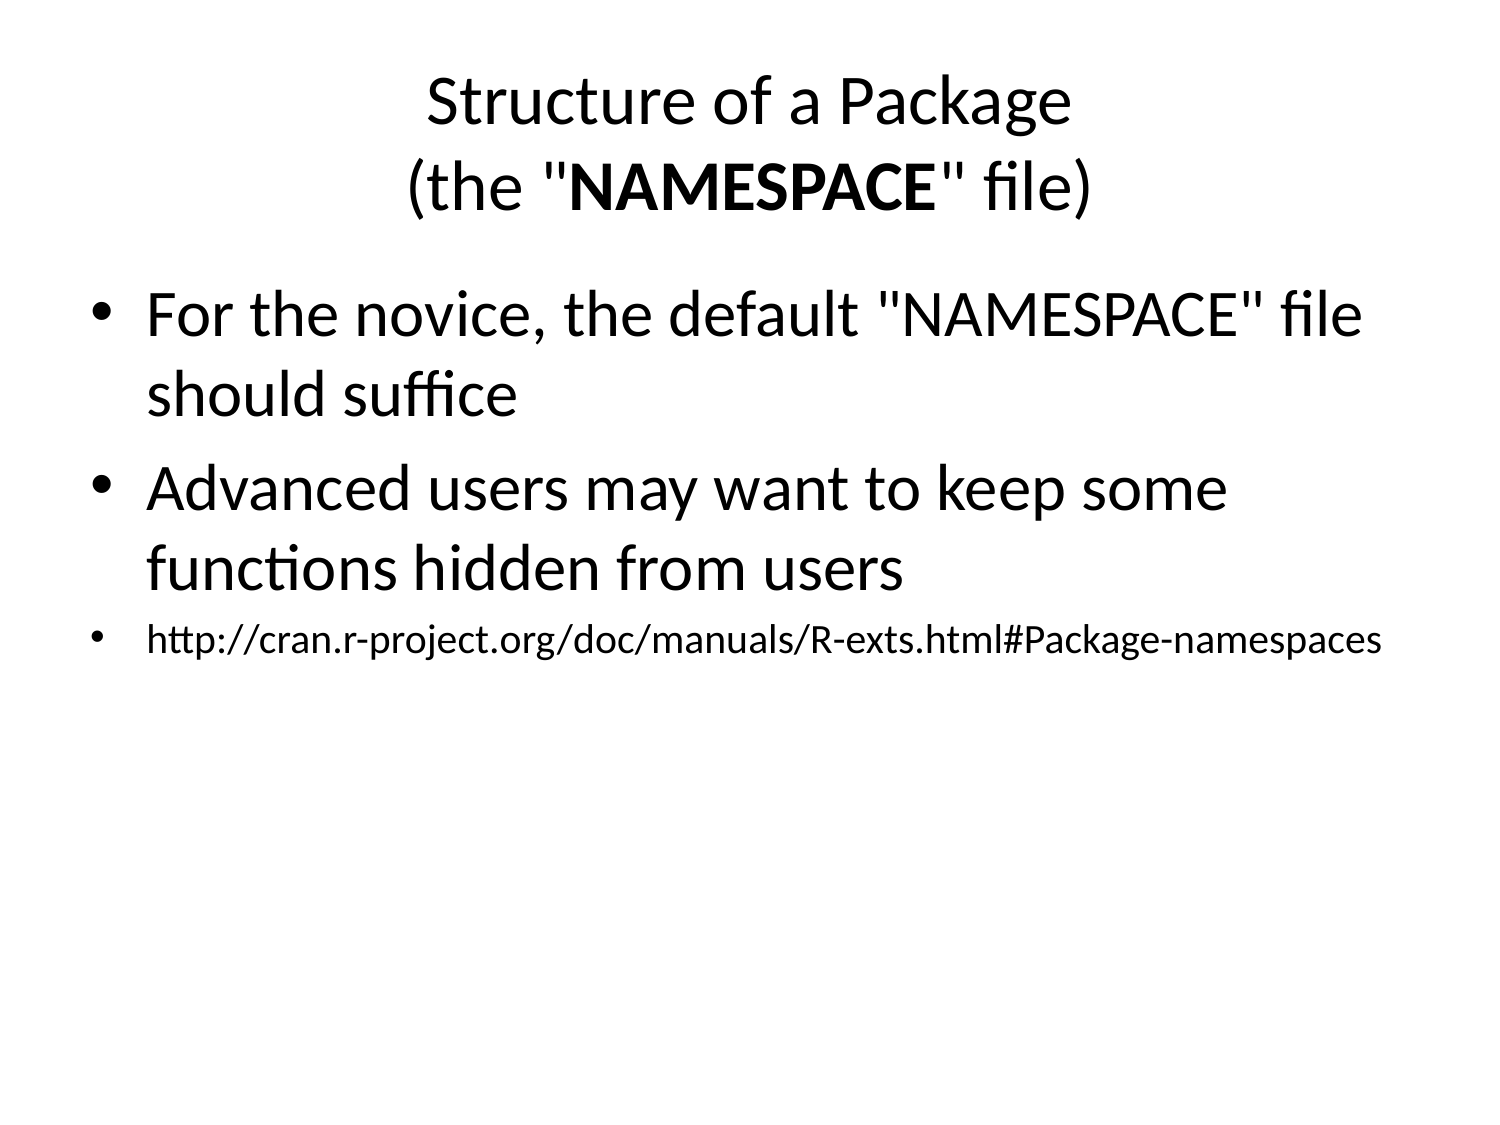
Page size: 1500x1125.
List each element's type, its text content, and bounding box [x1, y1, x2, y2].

list For the novice, the default "NAMESPACE" file should suffice Advanced users may want to keep some functions hidden from users http://cran.r-project.org/doc/manuals/R-exts.html#Package-namespaces [75, 262, 1425, 1005]
title Structure of a Package (the "NAMESPACE" file) [75, 45, 1425, 233]
